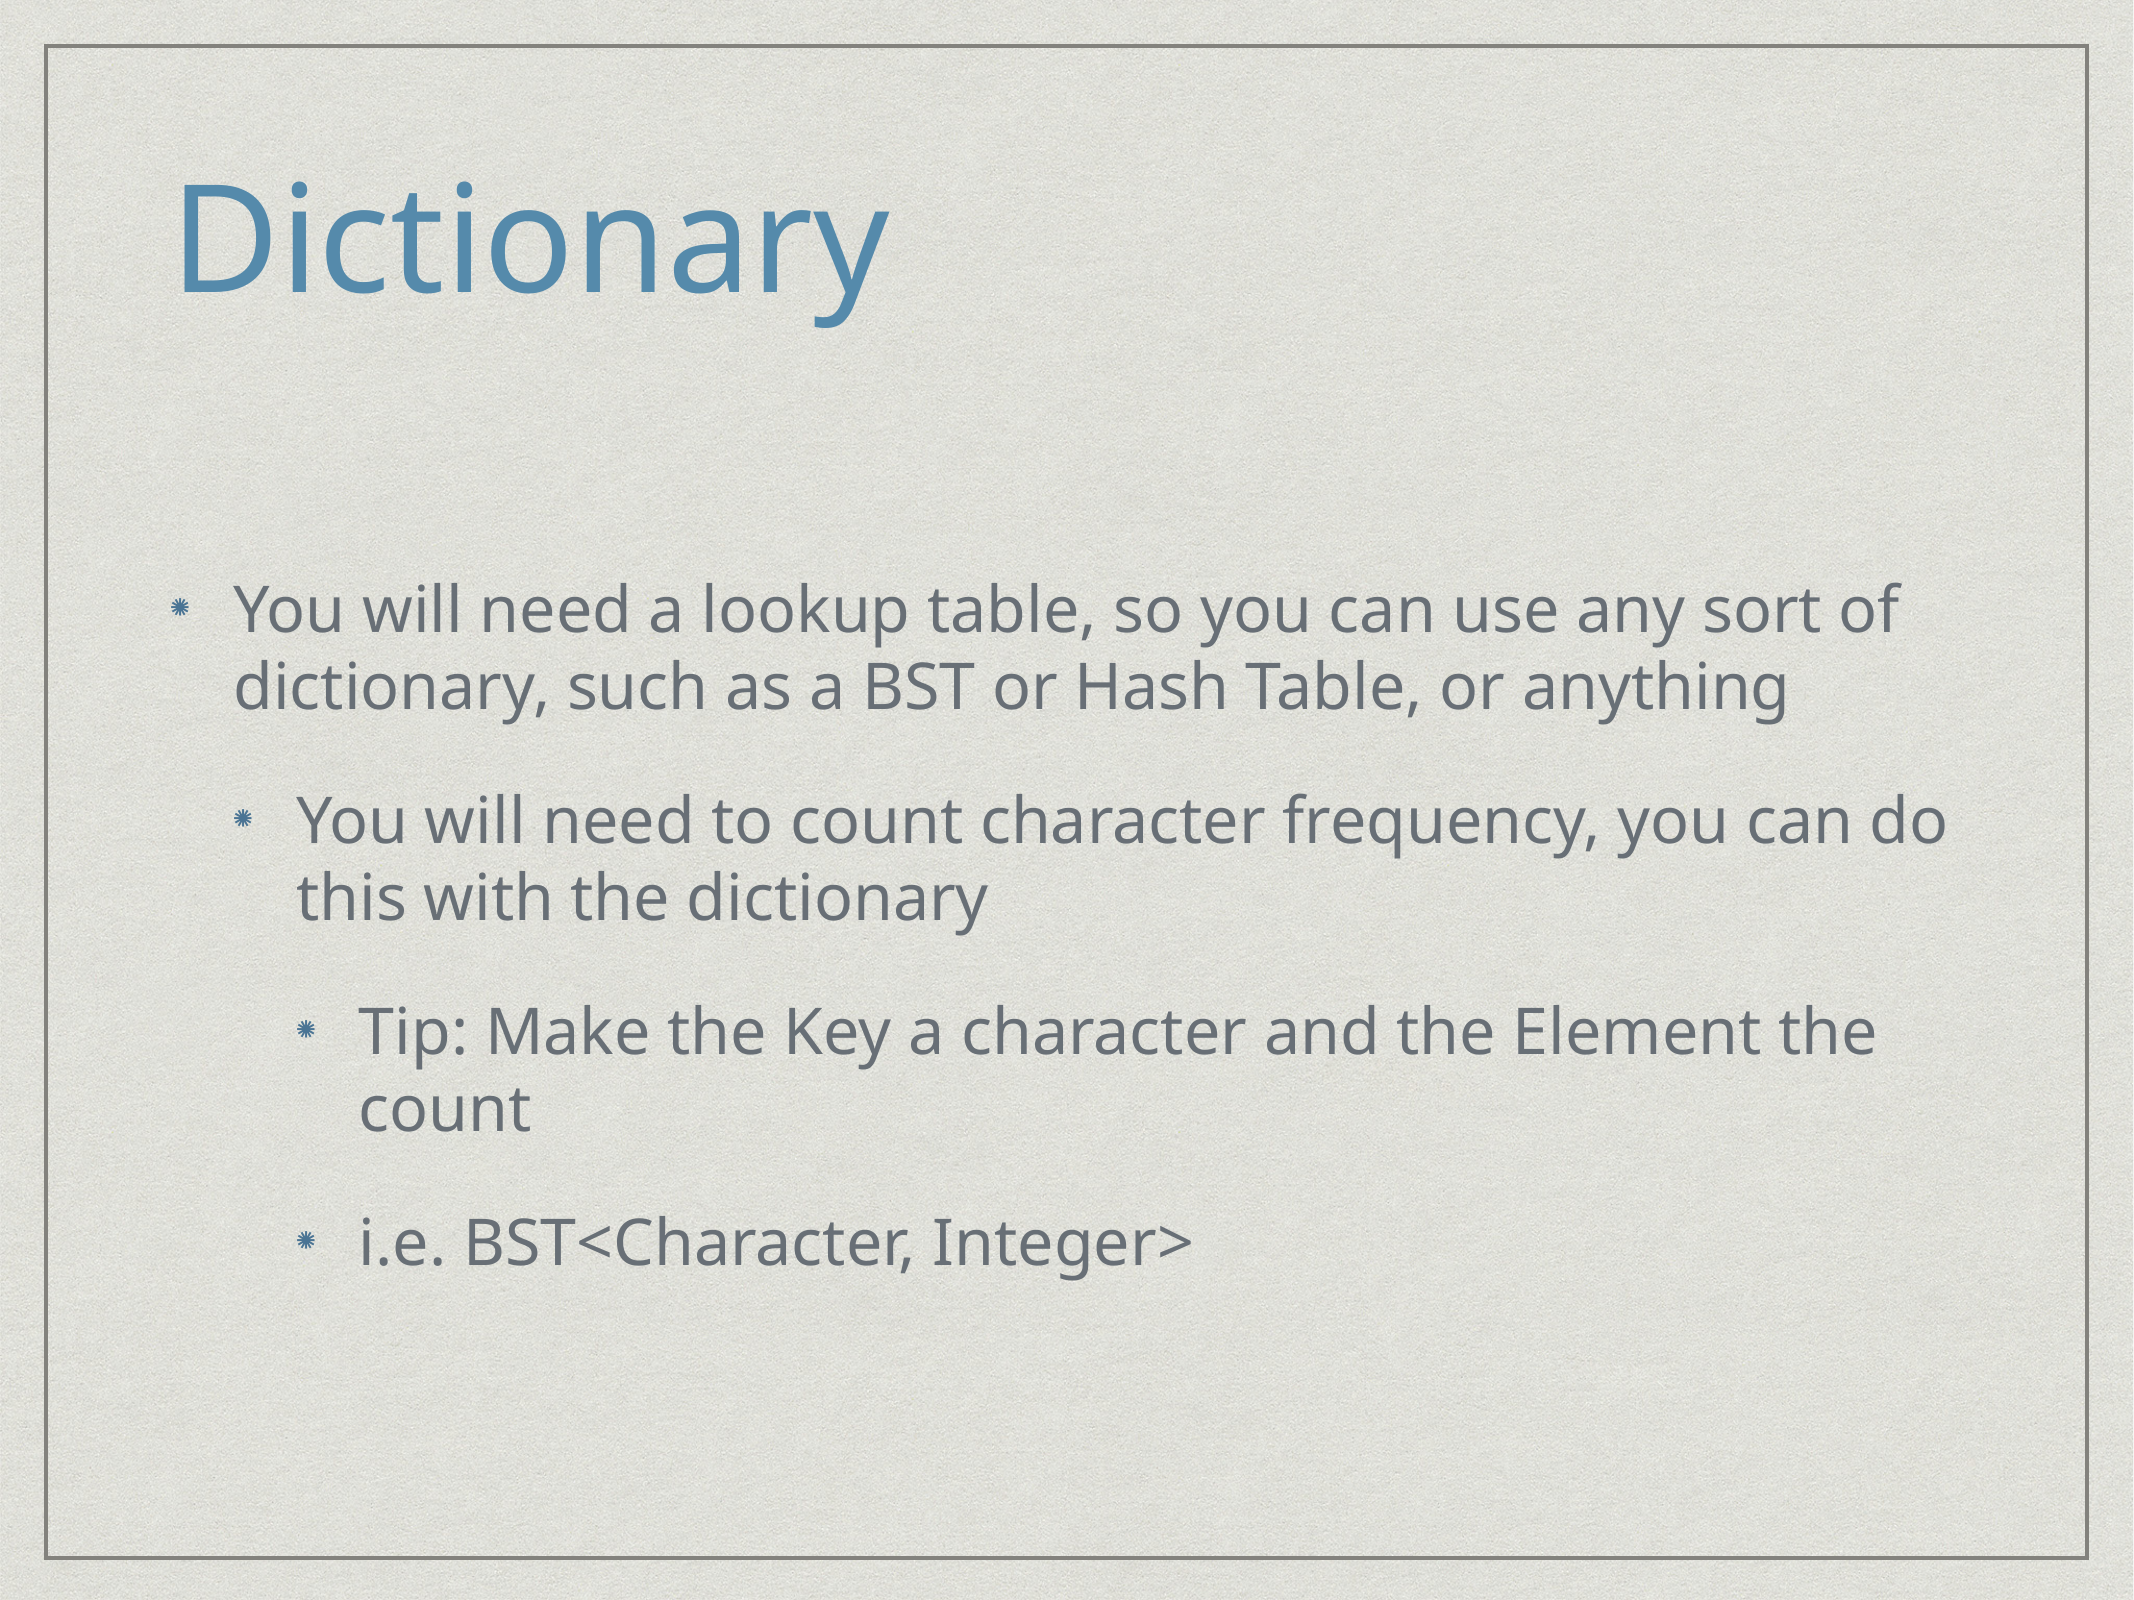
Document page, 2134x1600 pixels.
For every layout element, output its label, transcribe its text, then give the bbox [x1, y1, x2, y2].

list You will need a lookup table, so you can use any sort of dictionary, such as a BST or Hash Table, or anything You will need to count character frequency, you can do this with the dictionary Tip: Make the Key a character and the Element the count i.e. BST<Character, Integer> [170, 453, 1963, 1393]
title Dictionary [170, 43, 1963, 445]
picture [0, 0, 2134, 1600]
